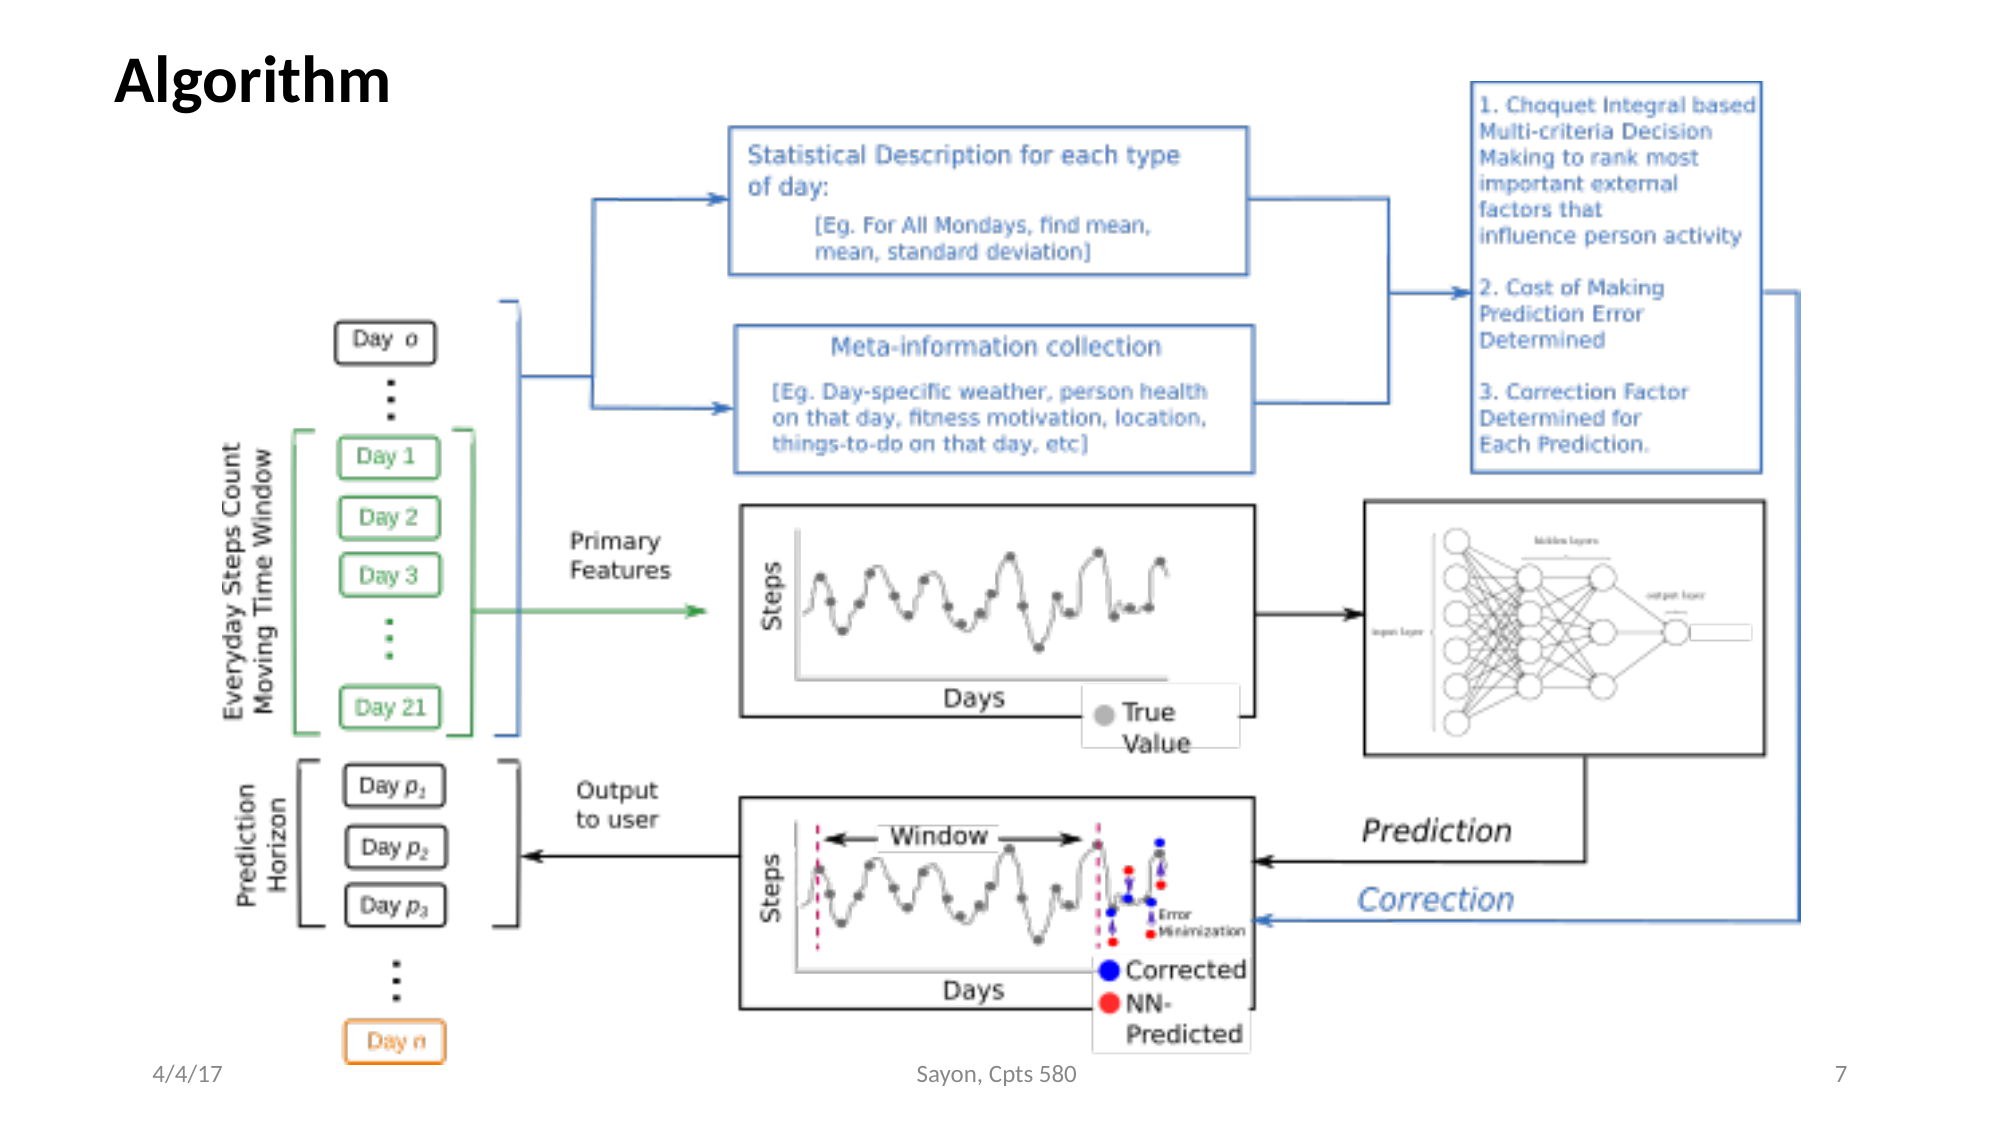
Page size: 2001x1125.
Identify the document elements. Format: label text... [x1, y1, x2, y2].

footer Sayon, Cpts 580 [662, 1073, 1338, 1103]
picture [222, 81, 1801, 1065]
text_box Algorithm [99, 39, 438, 124]
slide_number 7 [1412, 1042, 1863, 1103]
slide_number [137, 1042, 588, 1103]
